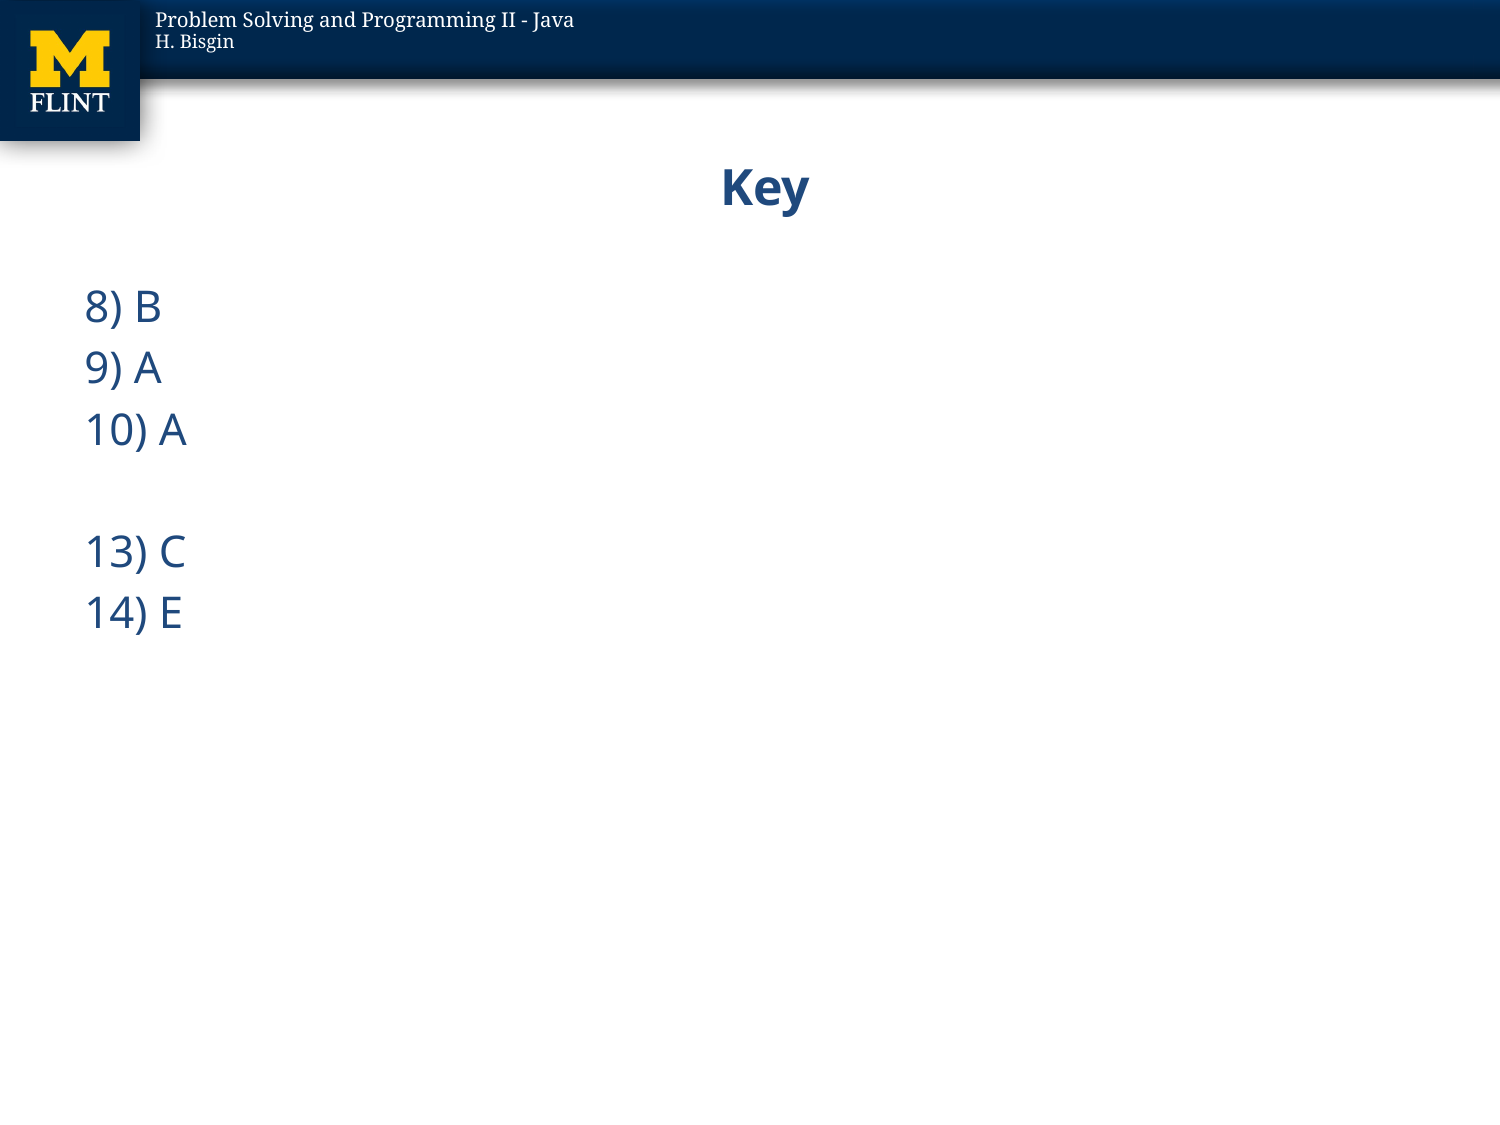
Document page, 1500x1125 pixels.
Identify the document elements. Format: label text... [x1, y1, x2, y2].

picture [0, 0, 1500, 1122]
list 8) B 9) A 10) A 13) C 14) E [75, 269, 1425, 990]
title Key [73, 109, 1457, 263]
